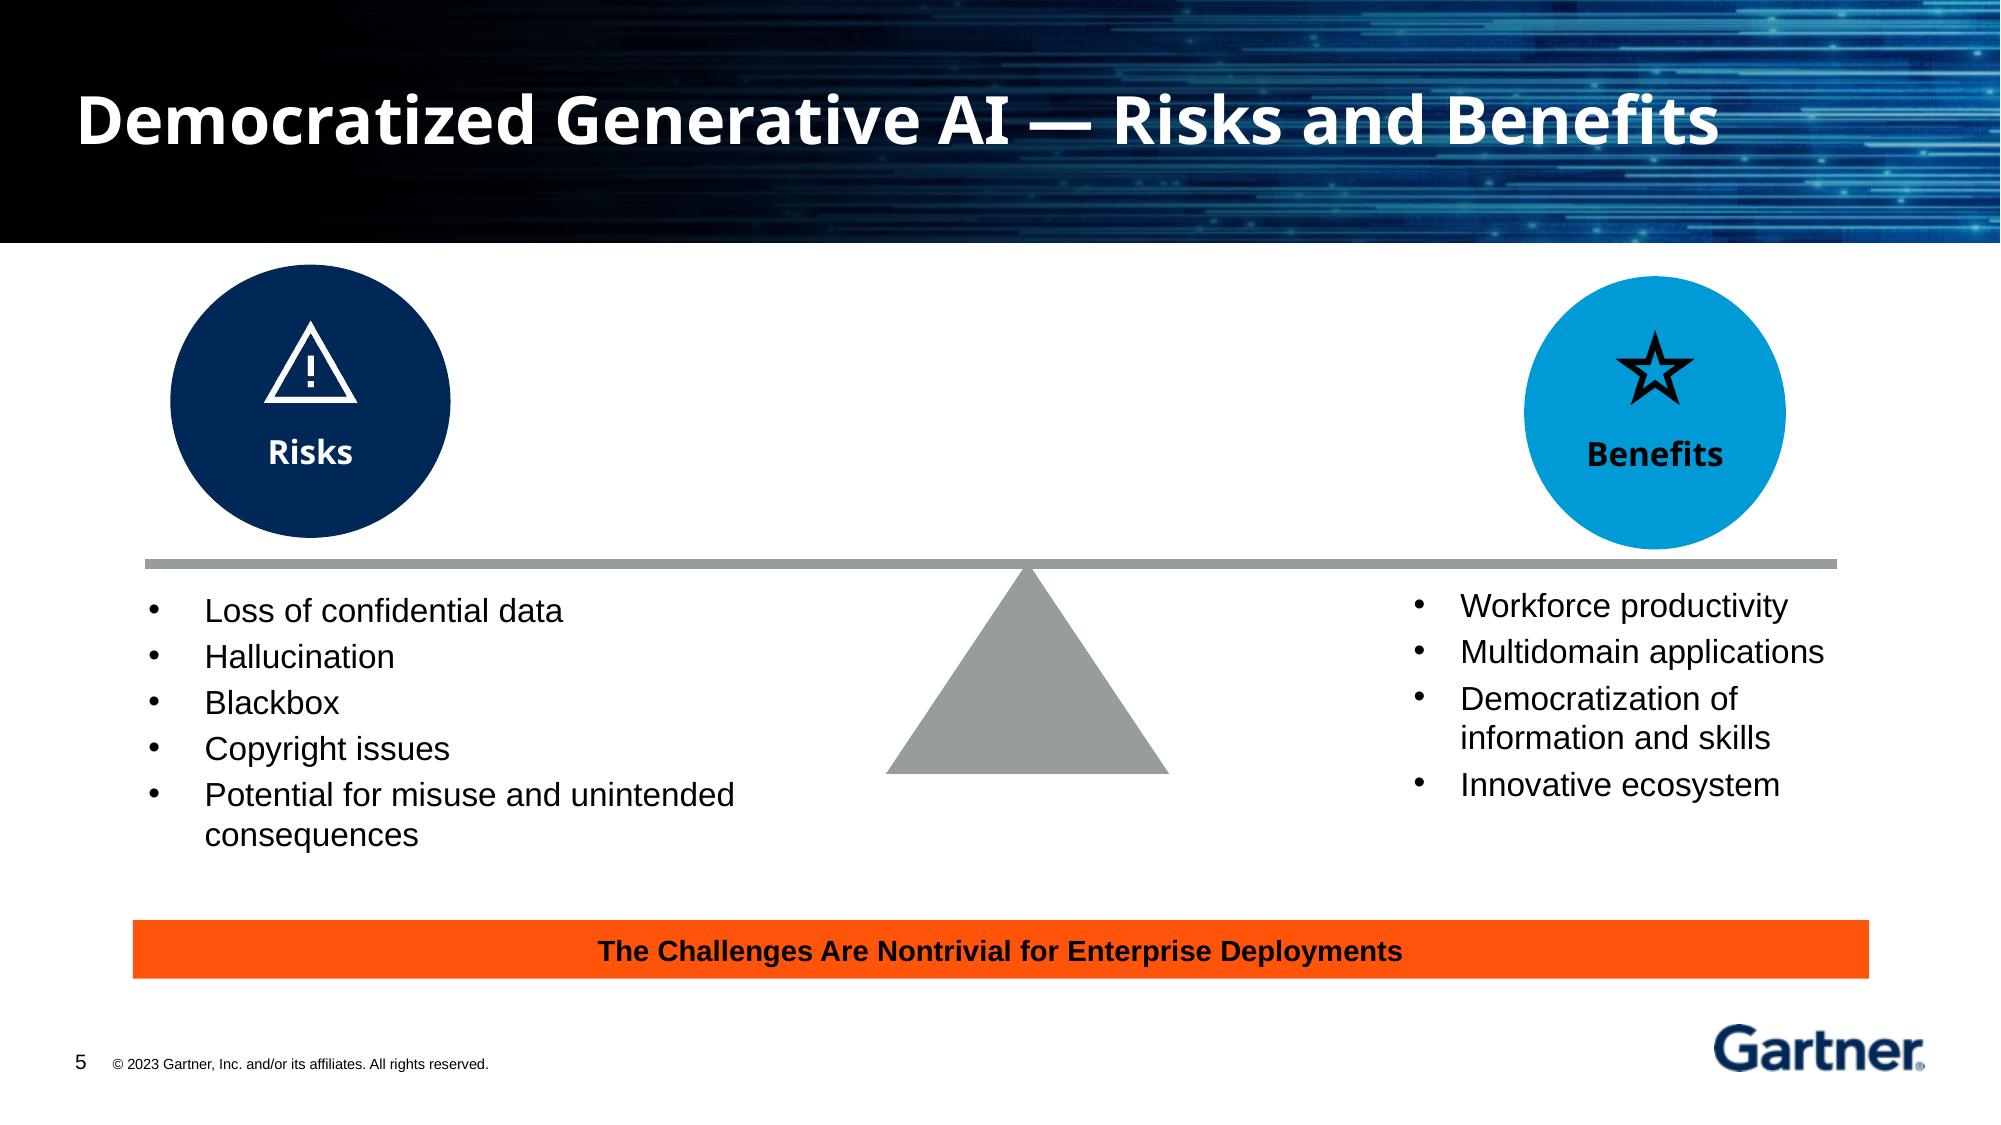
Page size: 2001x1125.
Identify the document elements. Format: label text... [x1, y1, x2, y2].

text_box Benefits [1524, 276, 1786, 550]
picture [1621, 336, 1690, 401]
text_box The Challenges Are Nontrivial for Enterprise Deployments [132, 920, 1870, 979]
picture [1714, 1024, 1925, 1072]
text_box Risks [170, 264, 451, 538]
picture [0, 0, 2000, 243]
picture [254, 317, 367, 406]
title Democratized Generative AI — Risks and Benefits [75, 87, 1925, 162]
text_box [885, 569, 1170, 774]
text_box Workforce productivity Multidomain applications Democratization of information and skills Innovative ecosystem [1398, 576, 1914, 811]
text_box Loss of confidential data Hallucination Blackbox Copyright issues Potential for misuse and unintended consequences [148, 581, 765, 861]
